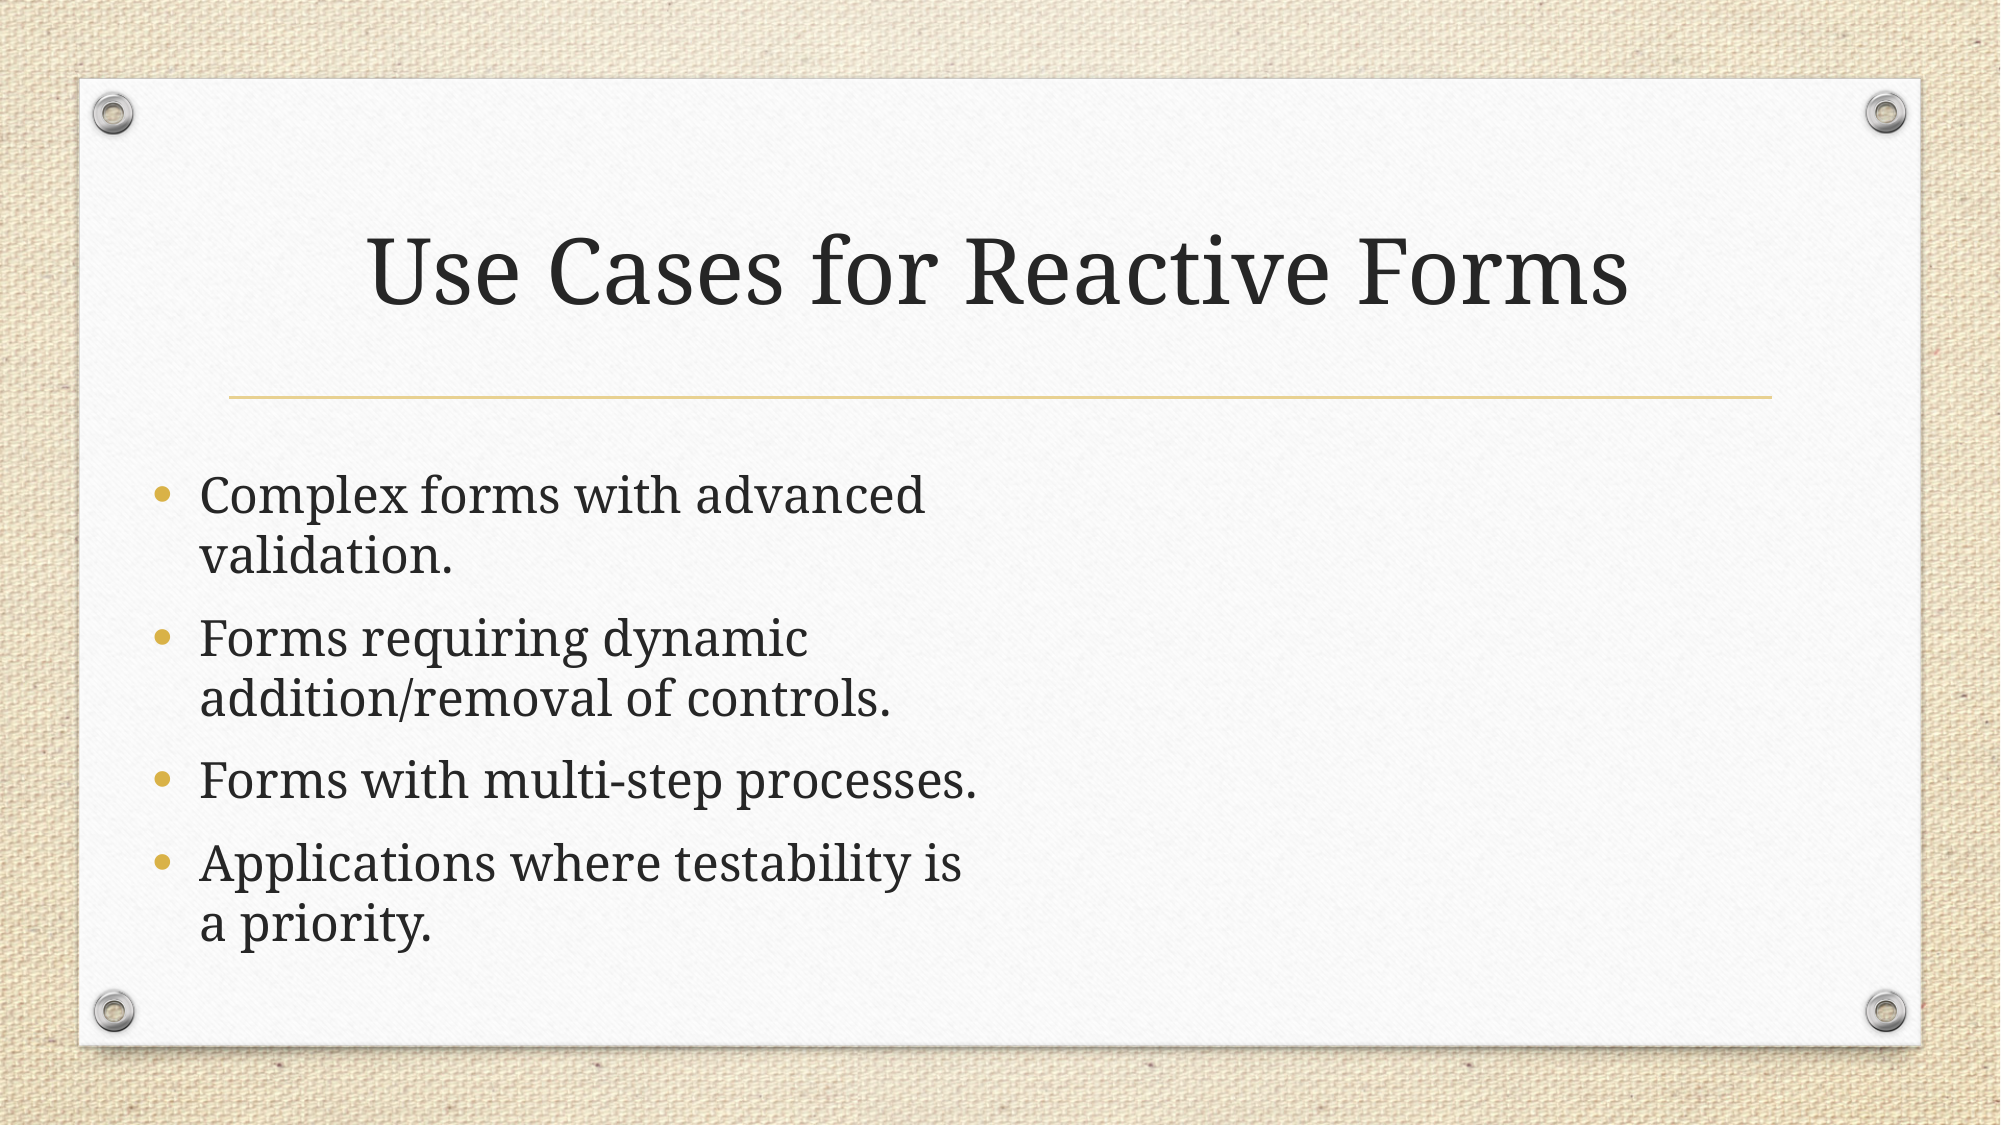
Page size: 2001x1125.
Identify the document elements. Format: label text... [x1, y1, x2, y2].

list Complex forms with advanced validation. Forms requiring dynamic addition/removal of controls. Forms with multi-step processes. Applications where testability is a priority. [137, 456, 1000, 1014]
title Use Cases for Reactive Forms [212, 161, 1788, 375]
picture [0, 0, 2001, 1125]
